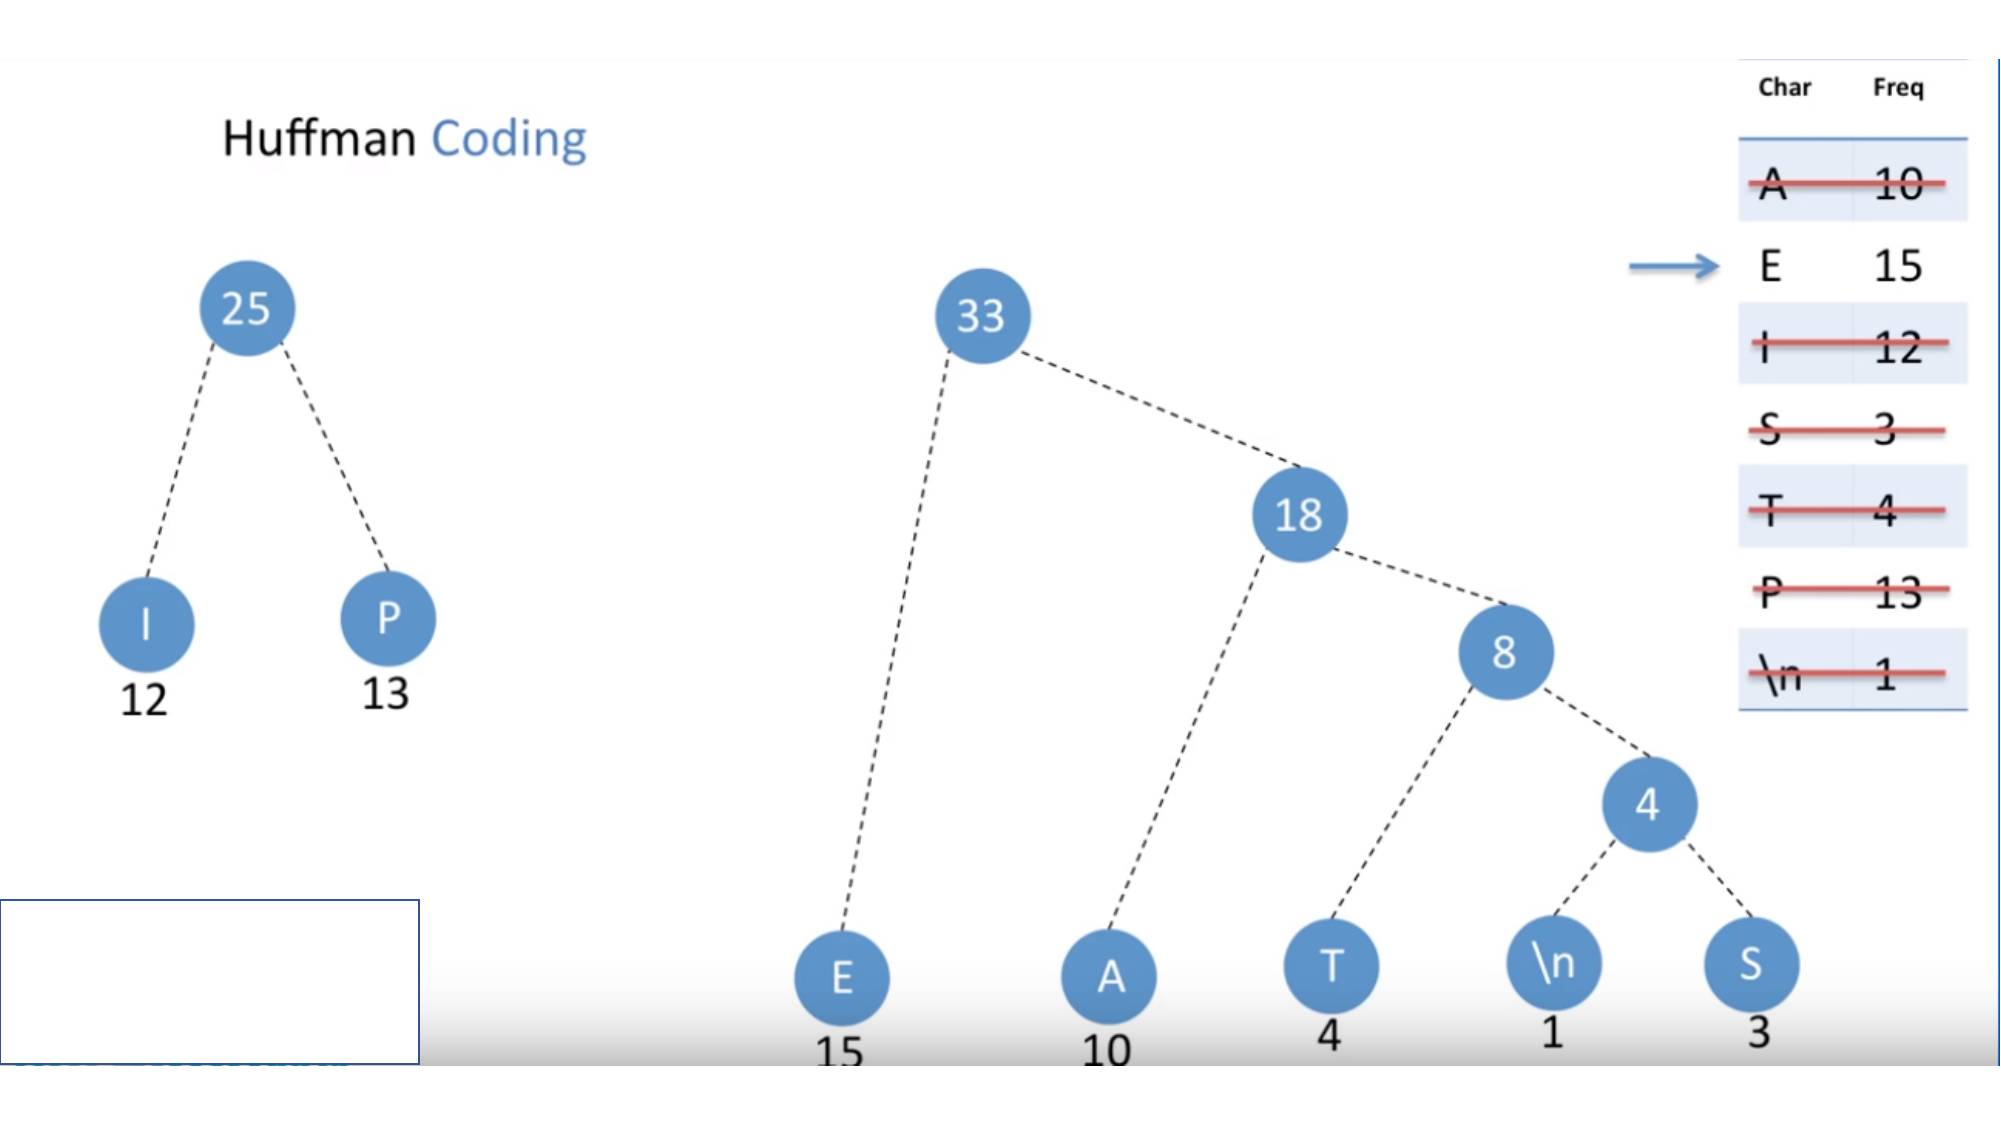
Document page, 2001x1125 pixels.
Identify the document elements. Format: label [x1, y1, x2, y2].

picture [0, 59, 2000, 1066]
